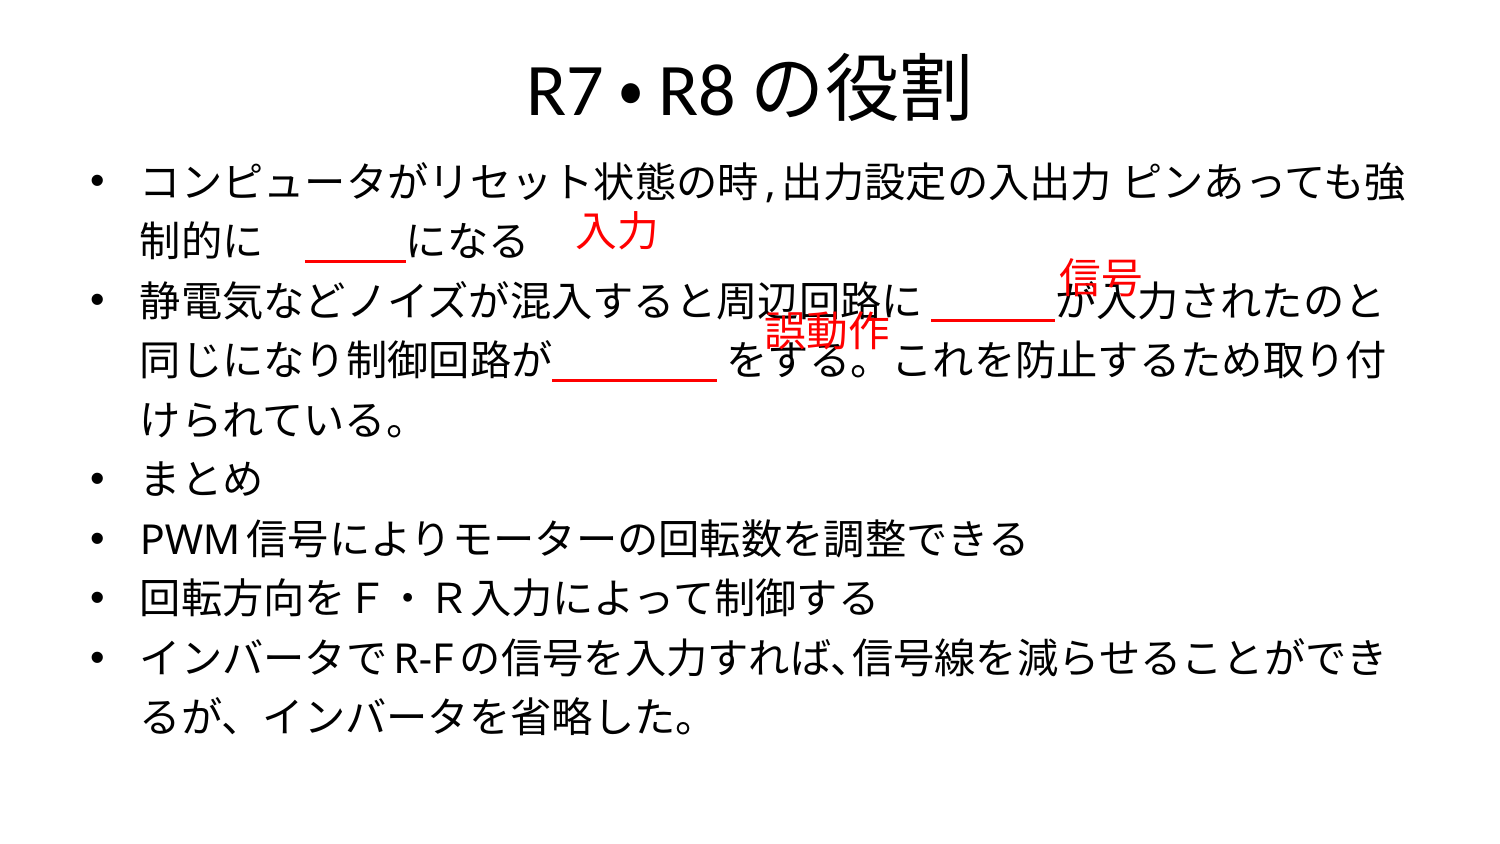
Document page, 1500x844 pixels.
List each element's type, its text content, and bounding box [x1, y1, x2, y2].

text_box 入力 [560, 197, 680, 263]
text_box 誤動作 [749, 297, 928, 362]
list コンピュータがリセット状態の時,出力設定の入出力 ピンあっても強制的に になる 静電気などノイズが混入すると周辺回路に が入力されたのと同じになり制御回路が をする。これを防止するため取り付けられている。 まとめ PWM信号によりモーターの回転数を調整できる 回転方向をＦ・Ｒ入力によって制御する インバータでR-Fの信号を入力すれば､信号線を減らせることができるが、インバータを省略した。 [75, 138, 1425, 754]
text_box 信号 [1045, 244, 1164, 310]
title R7・R8の役割 [75, 33, 1425, 138]
